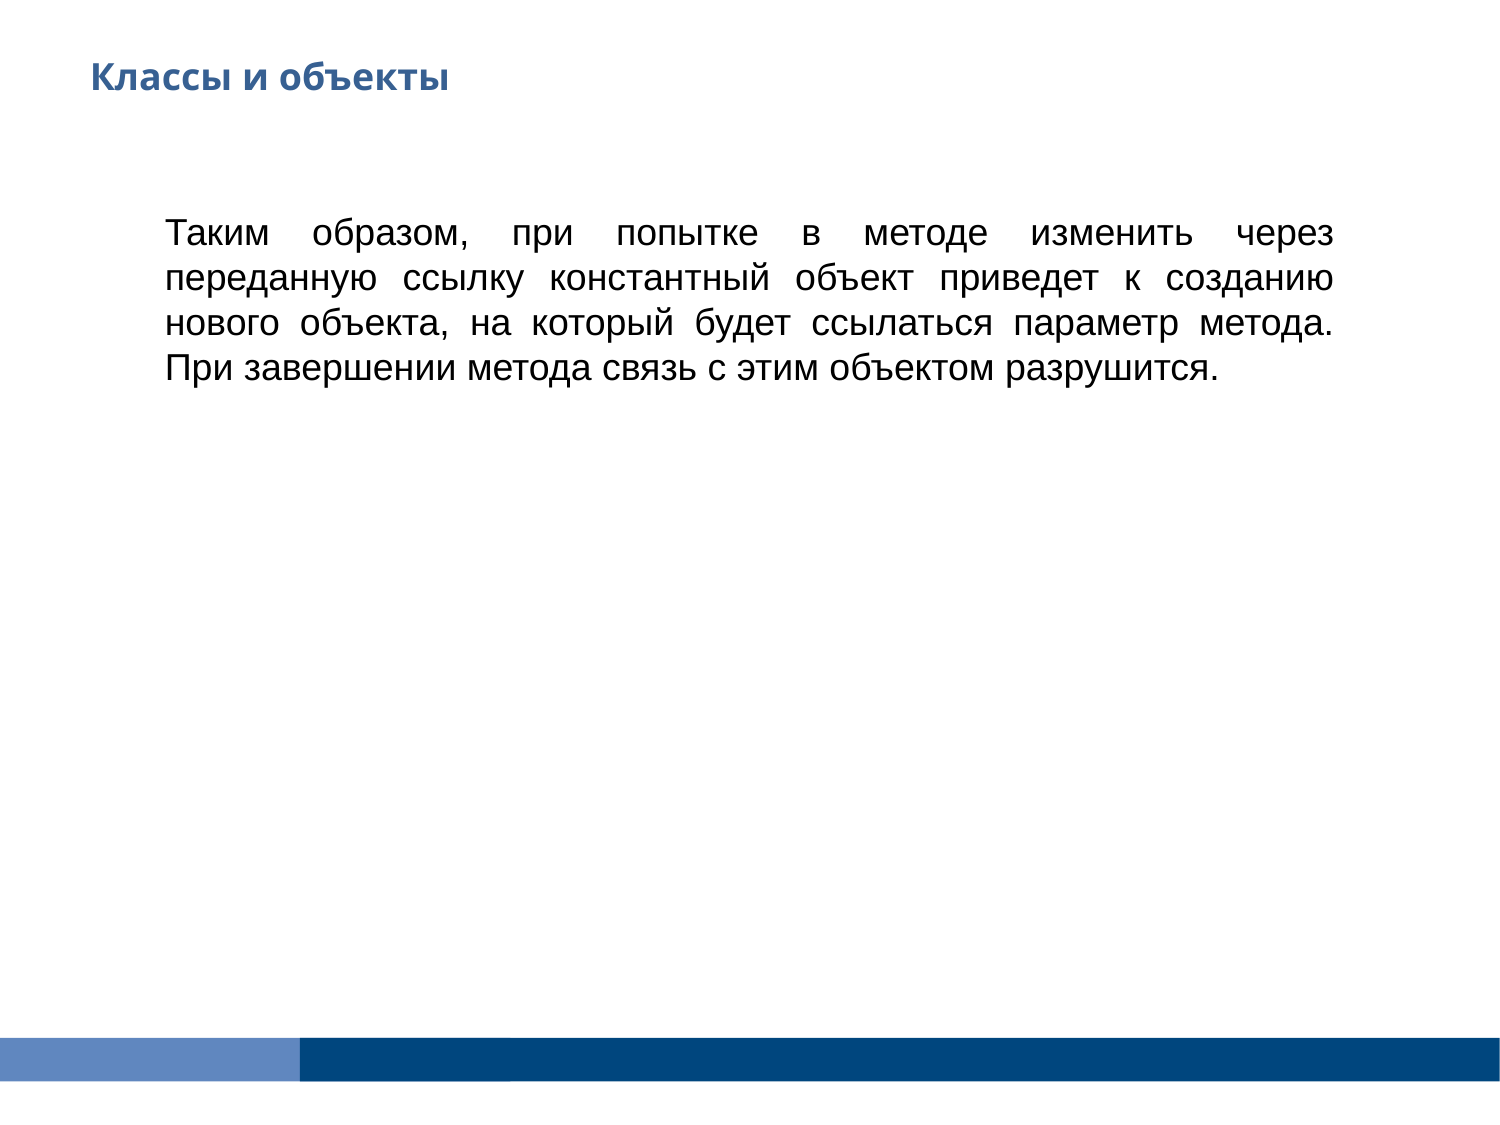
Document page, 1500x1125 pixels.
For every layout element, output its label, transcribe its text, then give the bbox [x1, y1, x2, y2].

text_box Таким образом, при попытке в методе изменить через переданную ссылку константный объект приведет к созданию нового объекта, на который будет ссылаться параметр метода. При завершении метода связь с этим объектом разрушится. [149, 200, 1350, 988]
text_box Классы и объекты [74, 45, 1425, 163]
